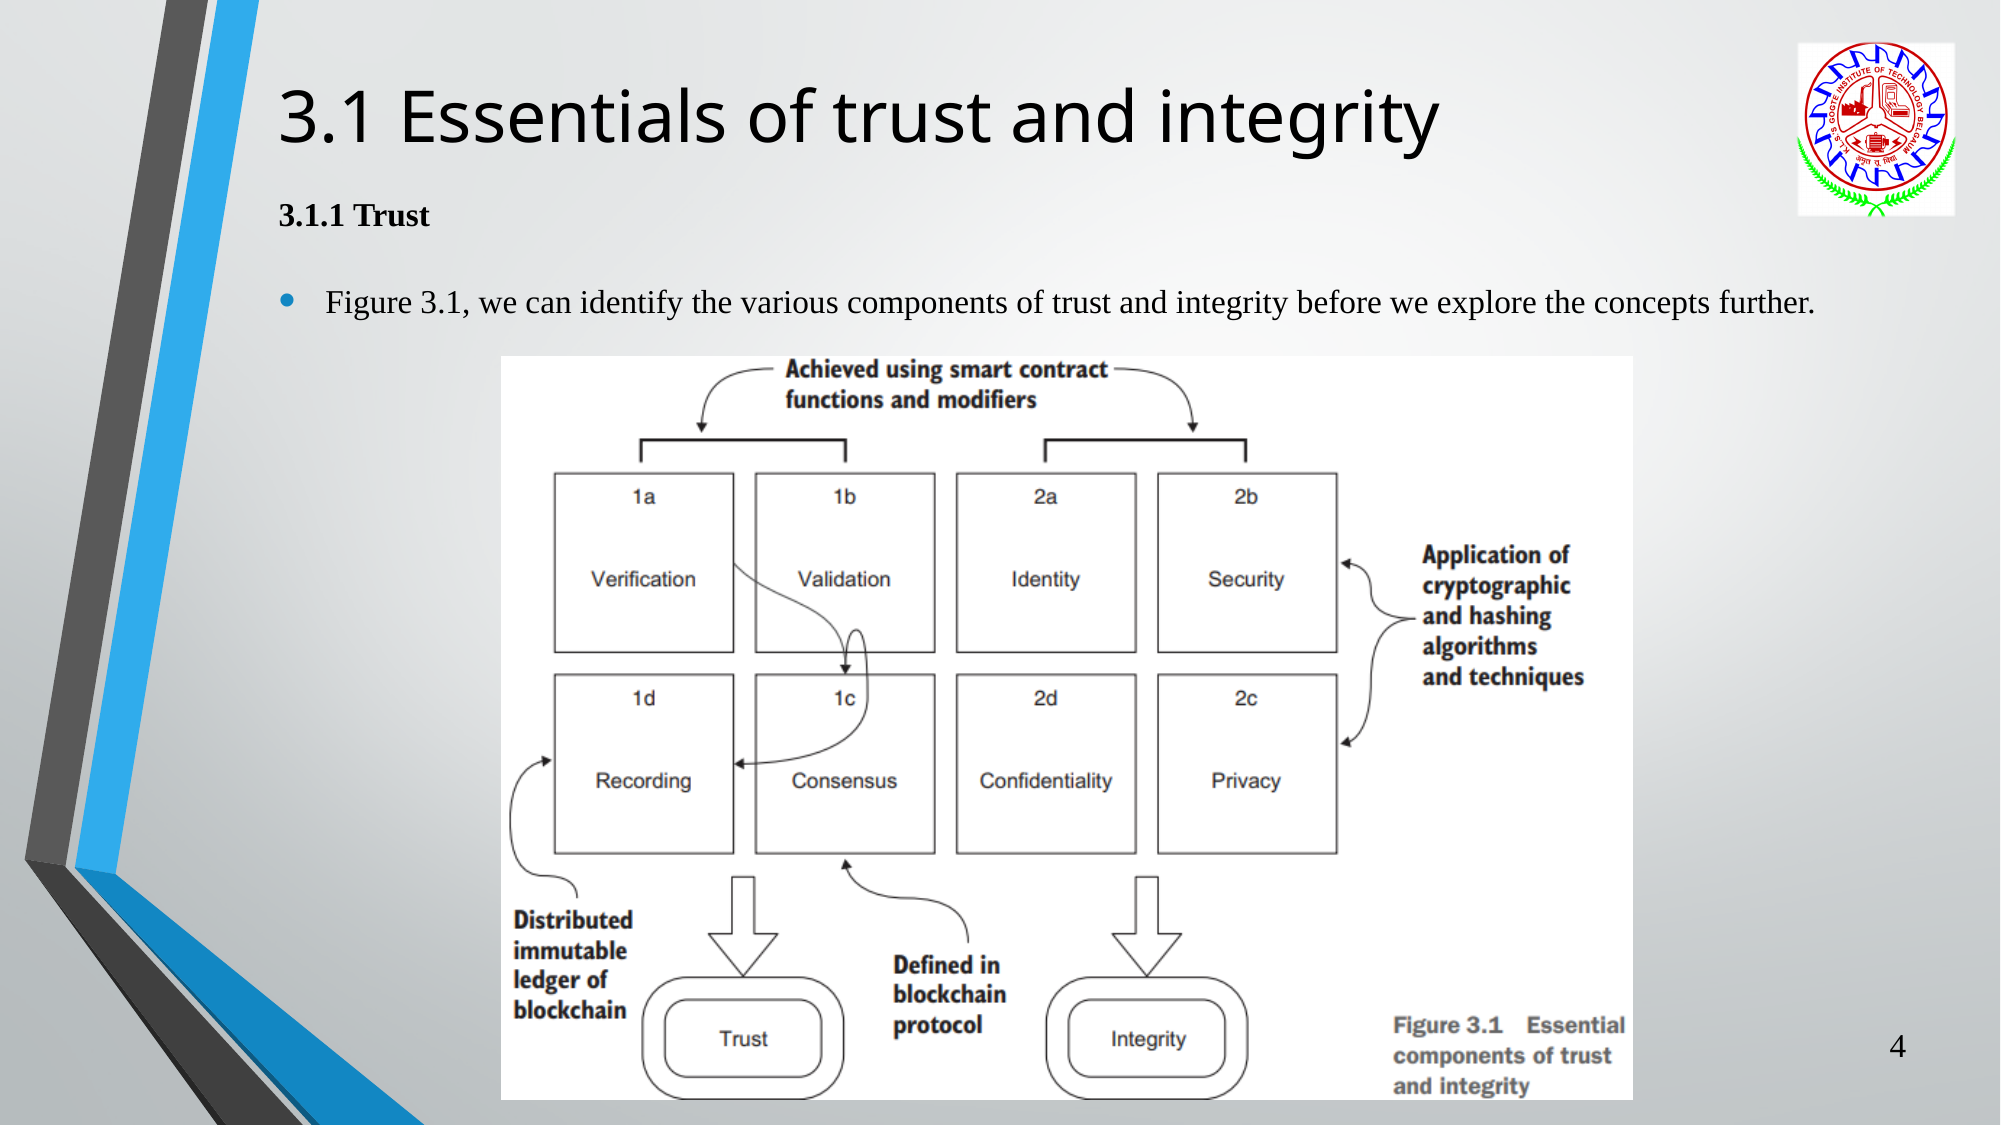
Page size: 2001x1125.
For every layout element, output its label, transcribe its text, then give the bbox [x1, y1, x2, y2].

title 3.1 Essentials of trust and integrity [263, 60, 1473, 157]
slide_number 4 [1831, 1013, 1922, 1074]
text_box 3.1.1 Trust Figure 3.1, we can identify the various components of trust and integrity before we explore the concepts further. [263, 157, 1846, 1003]
picture [501, 356, 1633, 1100]
picture [1796, 41, 1957, 218]
